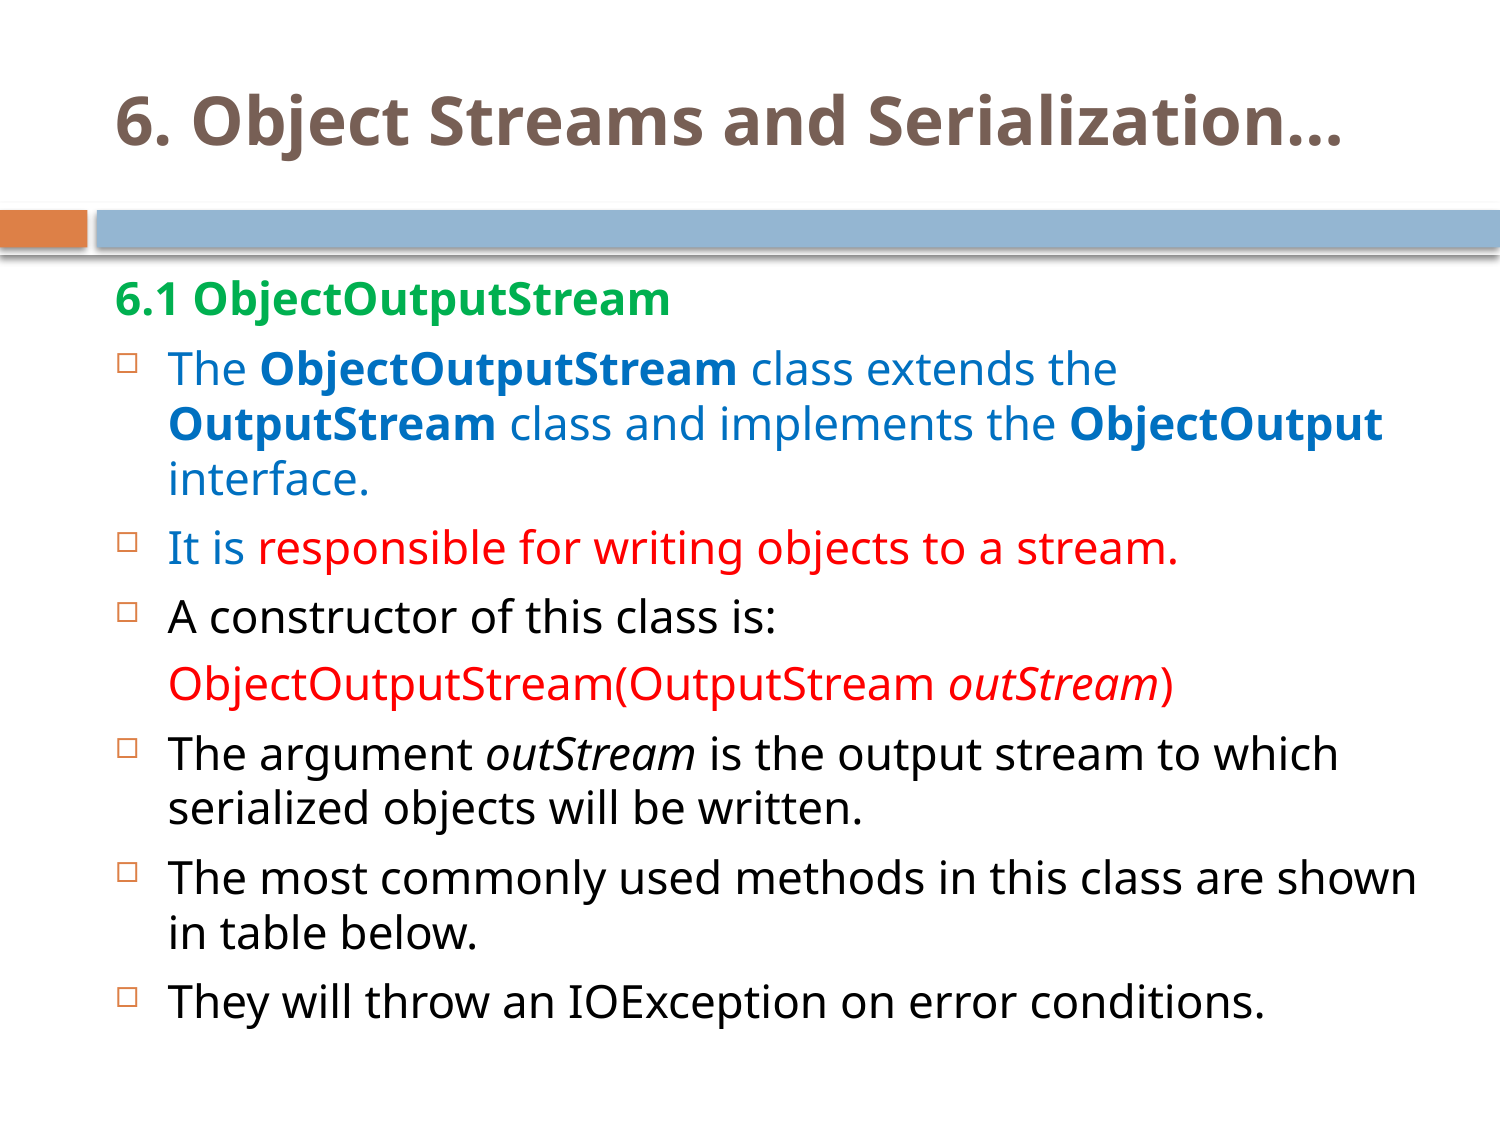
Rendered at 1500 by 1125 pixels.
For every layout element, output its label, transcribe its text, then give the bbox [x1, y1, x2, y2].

title 6. Object Streams and Serialization… [100, 37, 1438, 200]
list 6.1 ObjectOutputStream The ObjectOutputStream class extends the OutputStream class and implements the ObjectOutput interface. It is responsible for writing objects to a stream. A constructor of this class is: ObjectOutputStream(OutputStream outStream) The argument outStream is the output stream to which serialized objects will be written. The most commonly used methods in this class are shown in table below. They will throw an IOException on error conditions. [100, 262, 1438, 1125]
